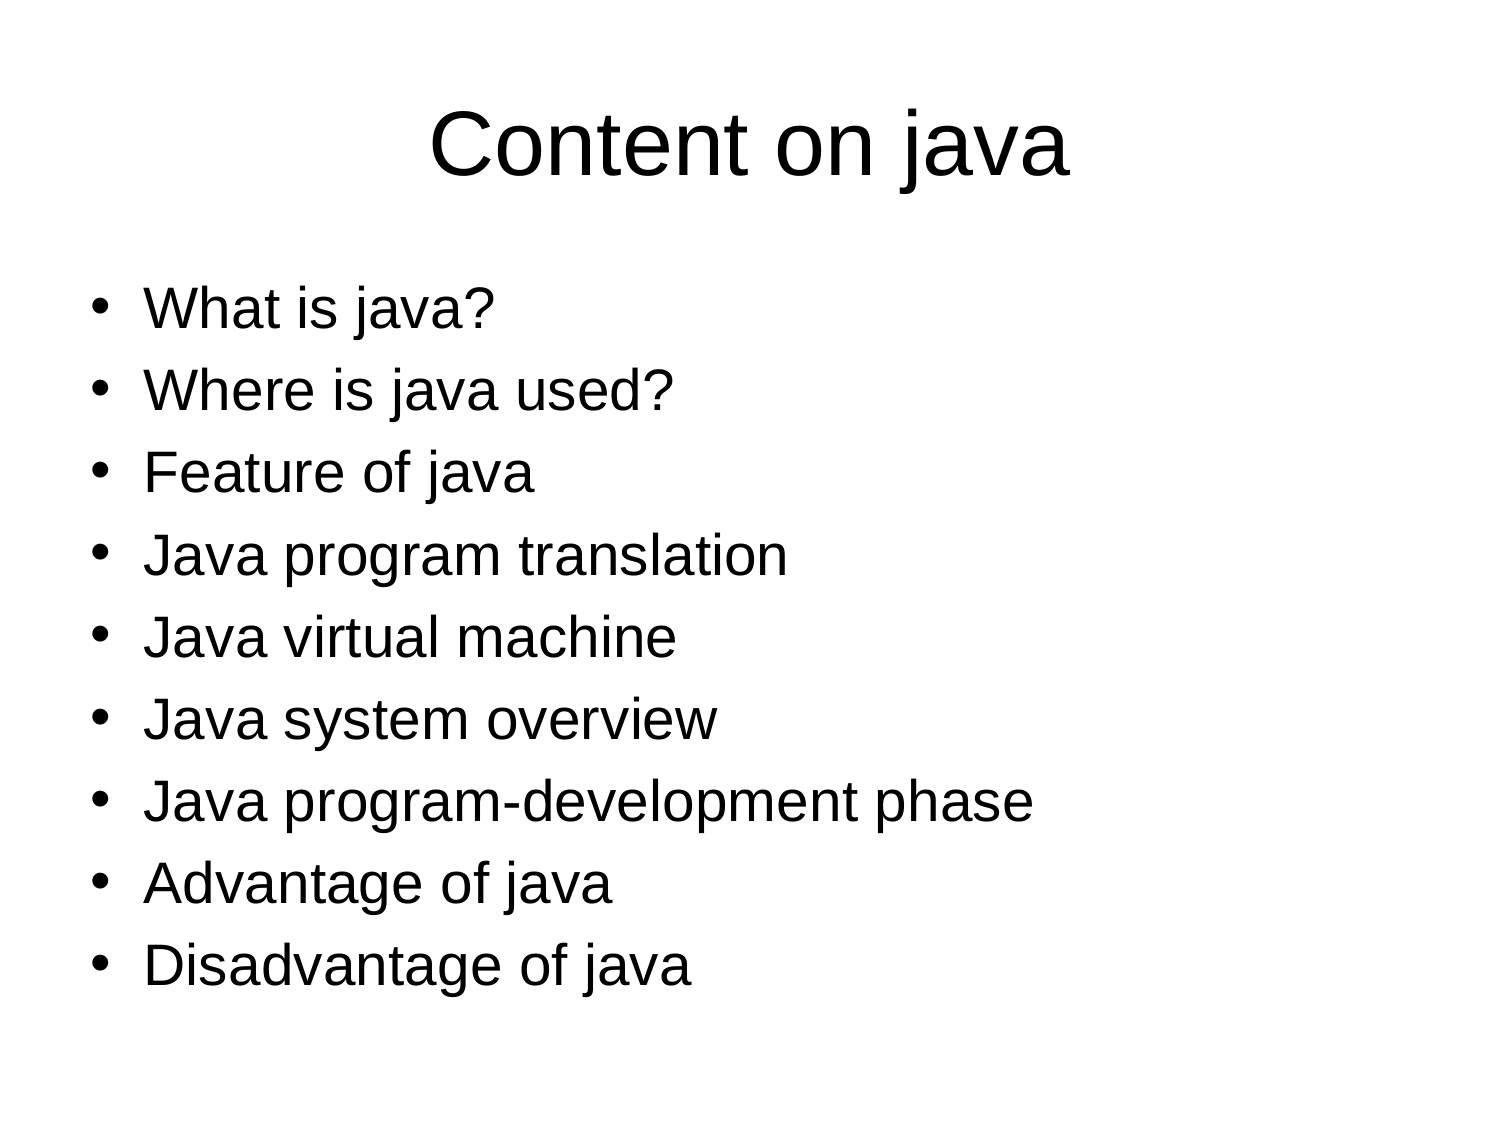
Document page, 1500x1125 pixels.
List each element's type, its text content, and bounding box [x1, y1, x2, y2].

list What is java? Where is java used? Feature of java Java program translation Java virtual machine Java system overview Java program-development phase Advantage of java Disadvantage of java [75, 262, 1425, 1005]
title Content on java [75, 45, 1425, 233]
